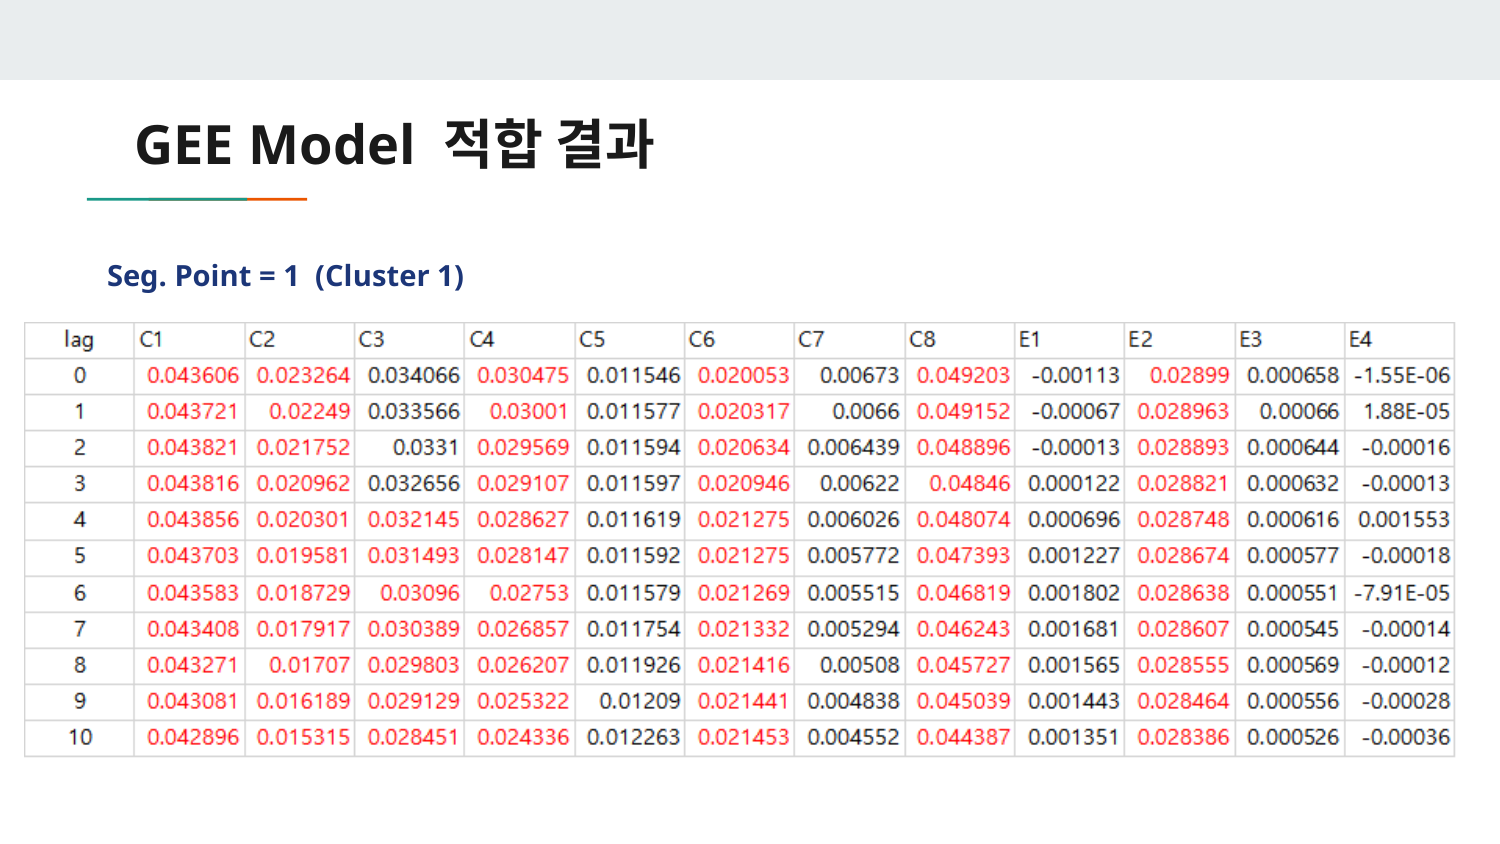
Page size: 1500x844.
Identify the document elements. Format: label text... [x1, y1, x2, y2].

picture [24, 321, 1457, 759]
title GEE Model 적합 결과 [119, 95, 1381, 184]
list Seg. Point = 1 (Cluster 1) [92, 237, 888, 298]
